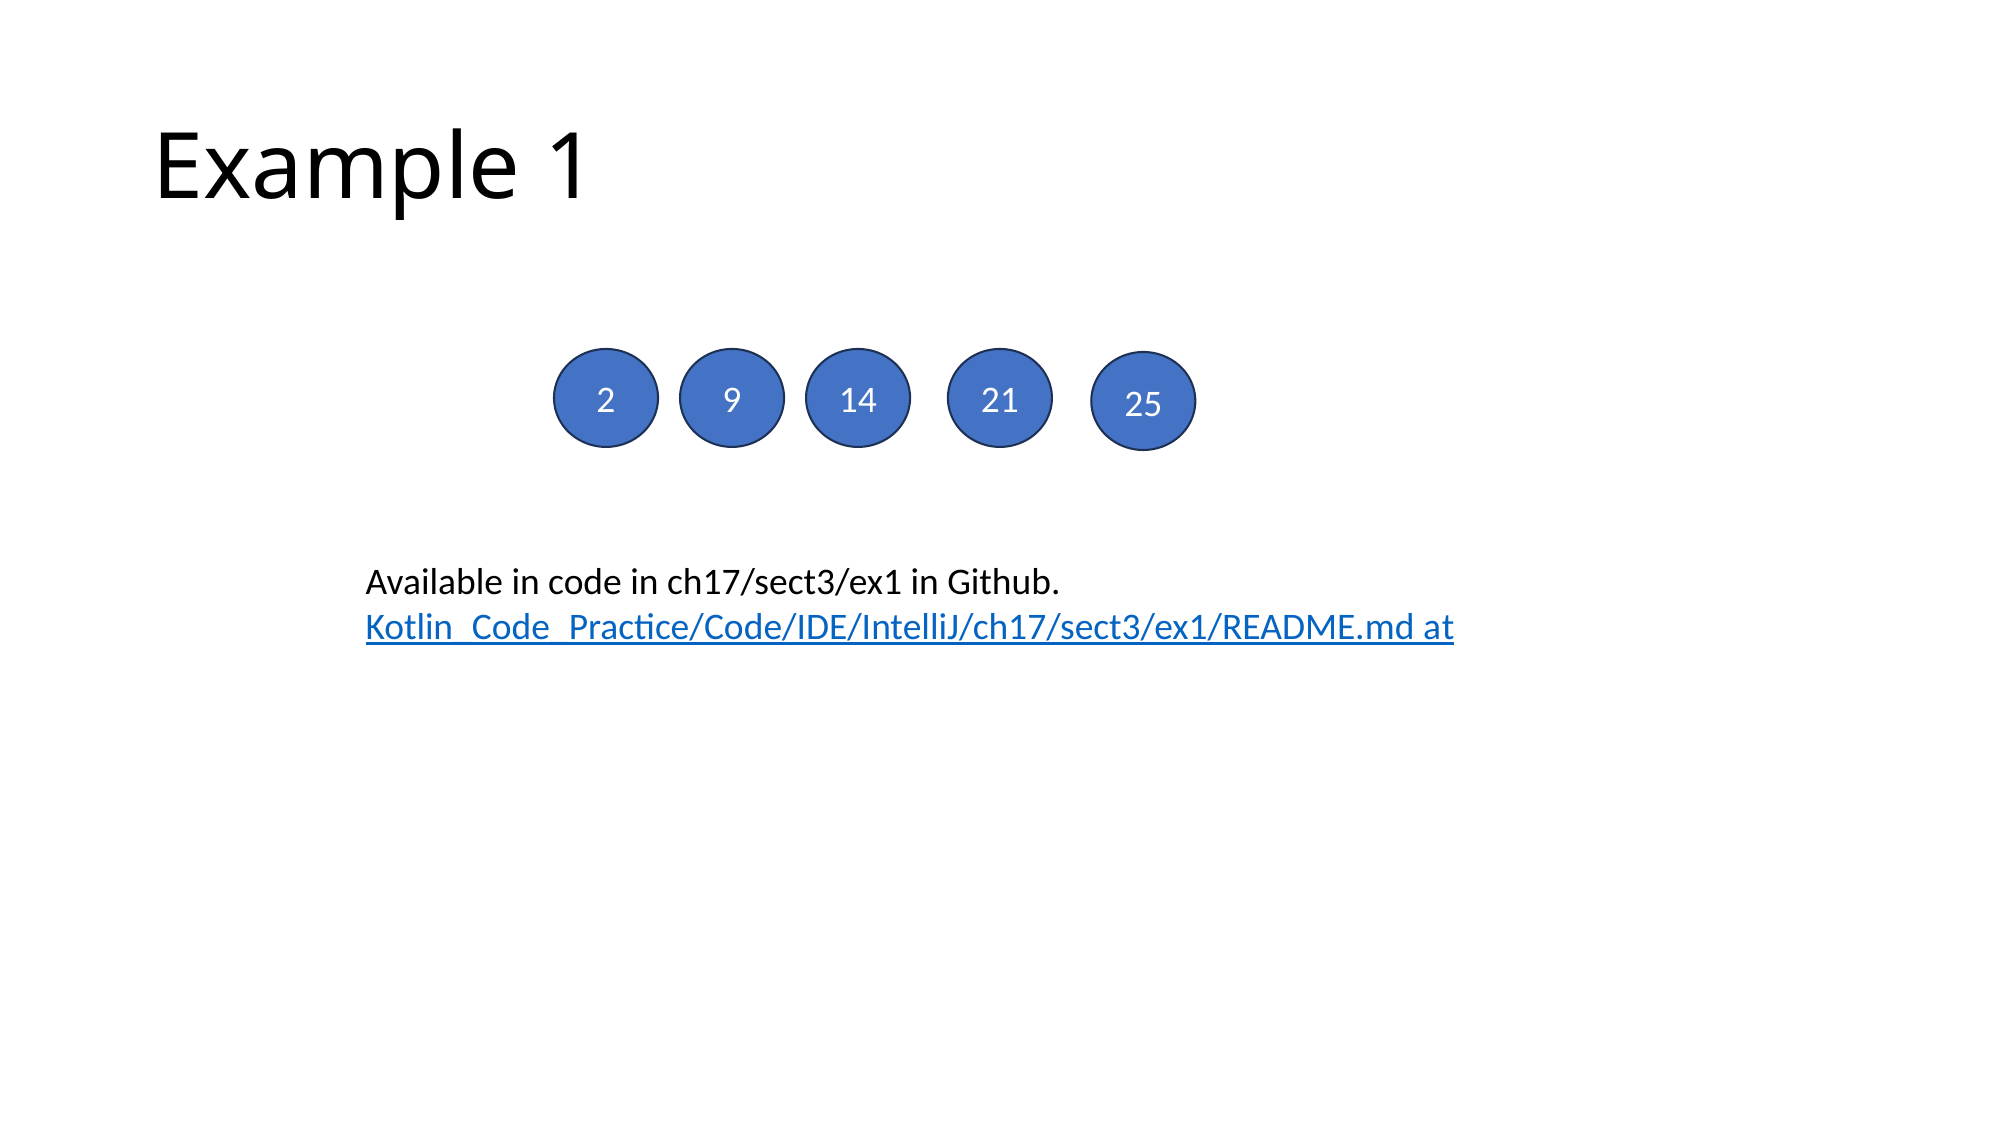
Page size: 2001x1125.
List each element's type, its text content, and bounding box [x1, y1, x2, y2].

text_box 9 [678, 347, 786, 448]
text_box 21 [946, 347, 1053, 448]
text_box Available in code in ch17/sect3/ex1 in Github. Kotlin_Code_Practice/Code/IDE/IntelliJ/ch17/sect3/ex1/README.md at [350, 549, 1470, 655]
text_box 25 [1090, 350, 1197, 452]
text_box 2 [552, 347, 660, 448]
title Example 1 [137, 59, 1863, 278]
text_box 14 [805, 347, 912, 448]
